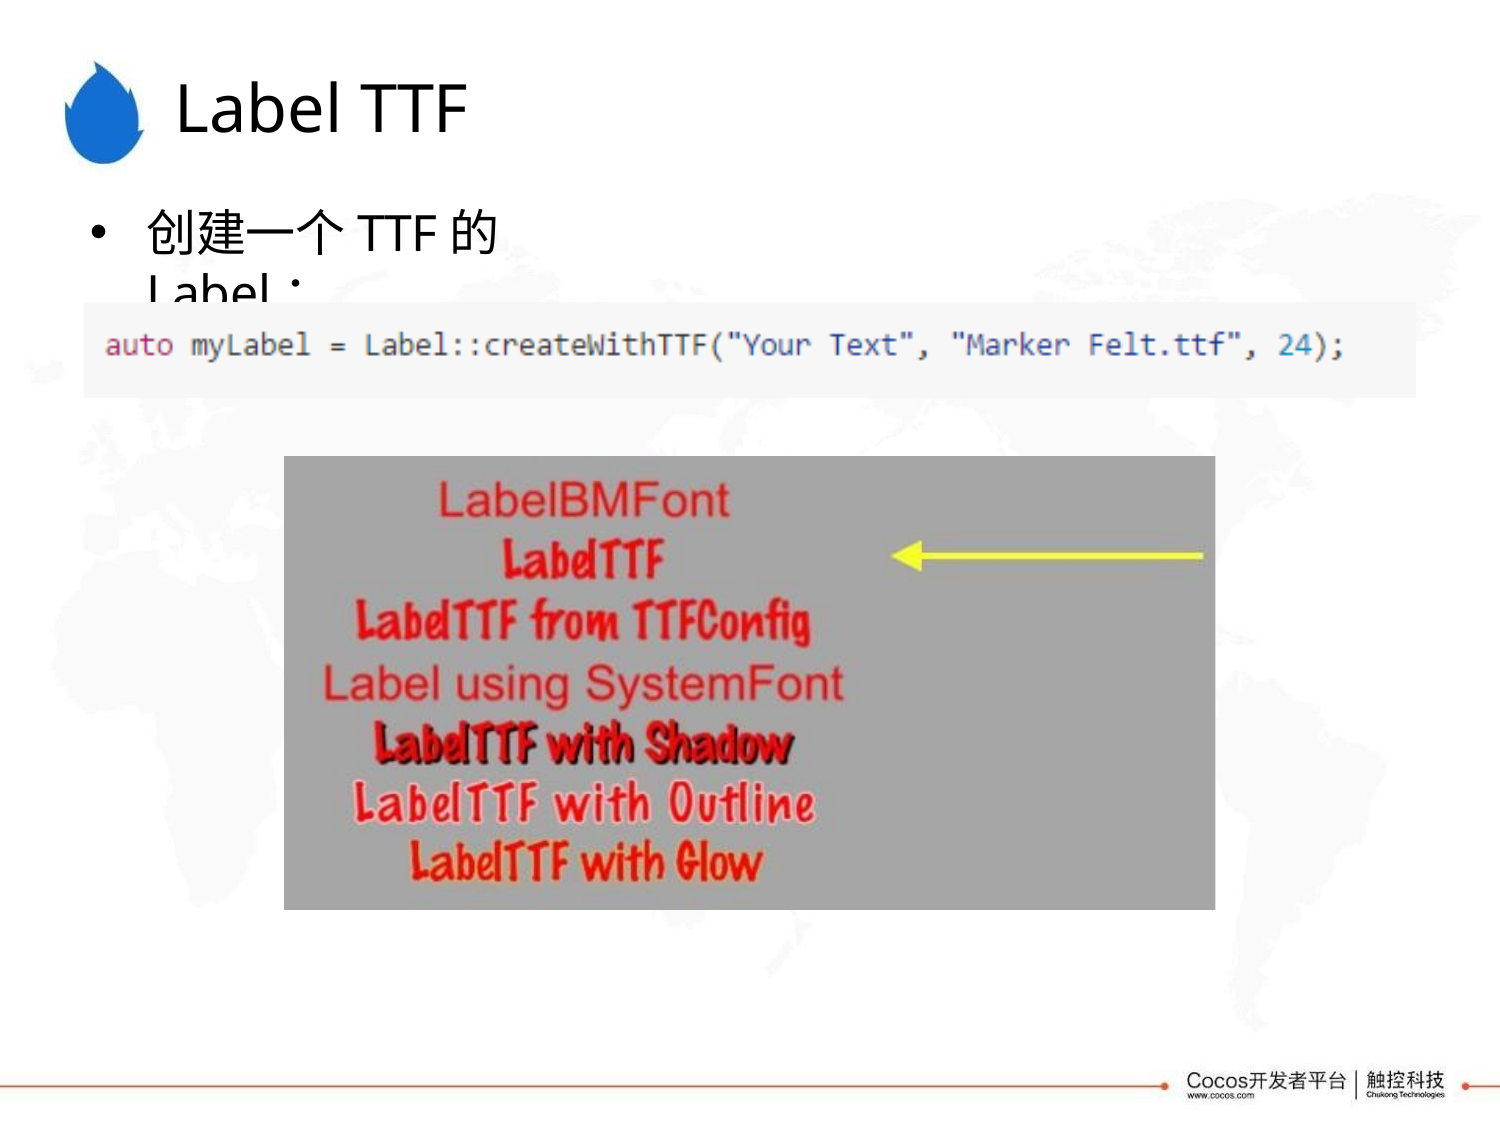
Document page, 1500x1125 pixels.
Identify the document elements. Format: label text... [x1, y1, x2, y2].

text_box 创建一个TTF的Label： [87, 198, 666, 302]
title Label TTF [172, 64, 495, 198]
picture [0, 46, 1500, 1109]
text_box [83, 302, 1416, 398]
text_box [284, 456, 1216, 910]
